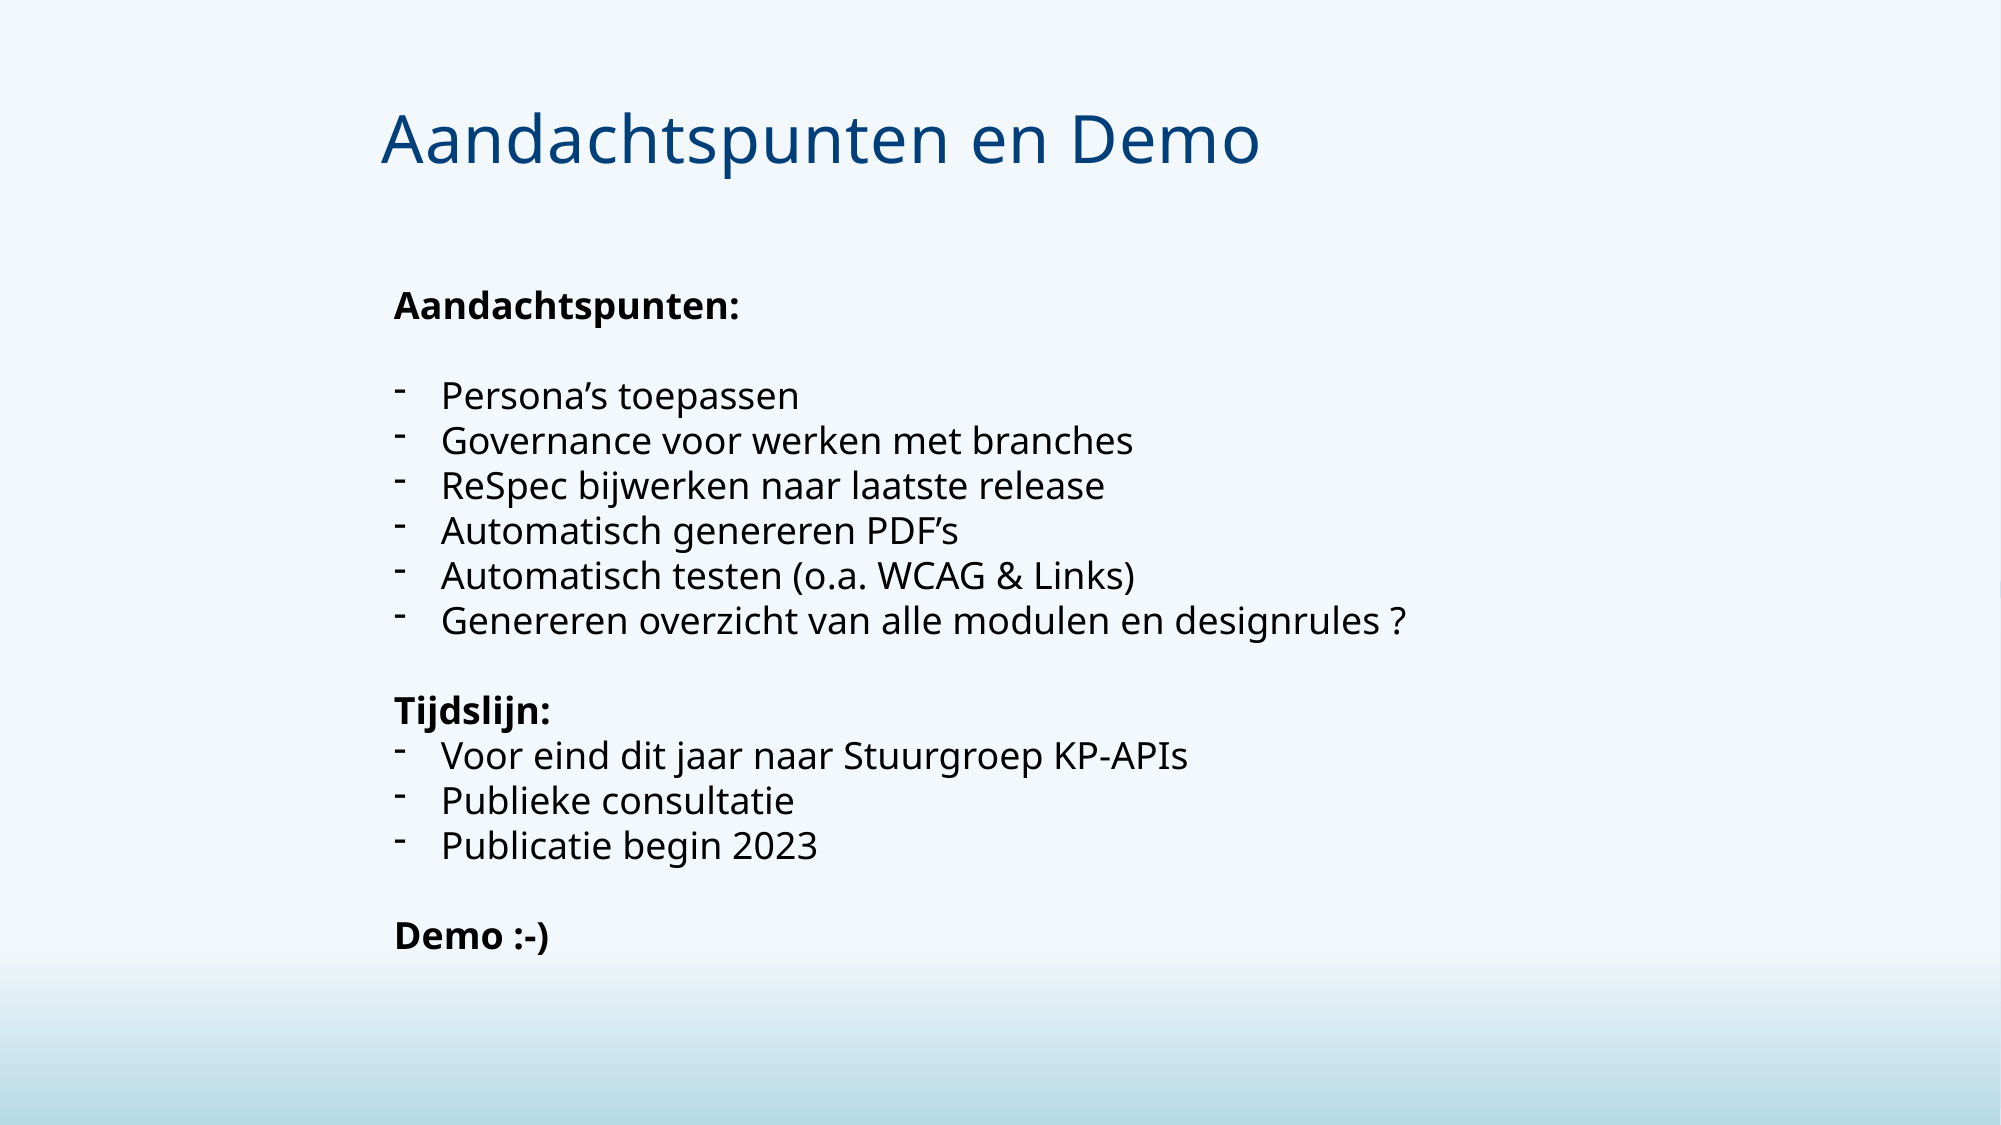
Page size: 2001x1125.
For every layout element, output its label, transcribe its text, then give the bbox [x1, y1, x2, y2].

text_box Aandachtspunten: Persona’s toepassen Governance voor werken met branches ReSpec bijwerken naar laatste release Automatisch genereren PDF’s Automatisch testen (o.a. WCAG & Links) Genereren overzicht van alle modulen en designrules ? Tijdslijn: Voor eind dit jaar naar Stuurgroep KP-APIs Publieke consultatie Publicatie begin 2023 Demo :-) [379, 274, 1423, 964]
text_box Aandachtspunten en Demo [366, 89, 1279, 229]
